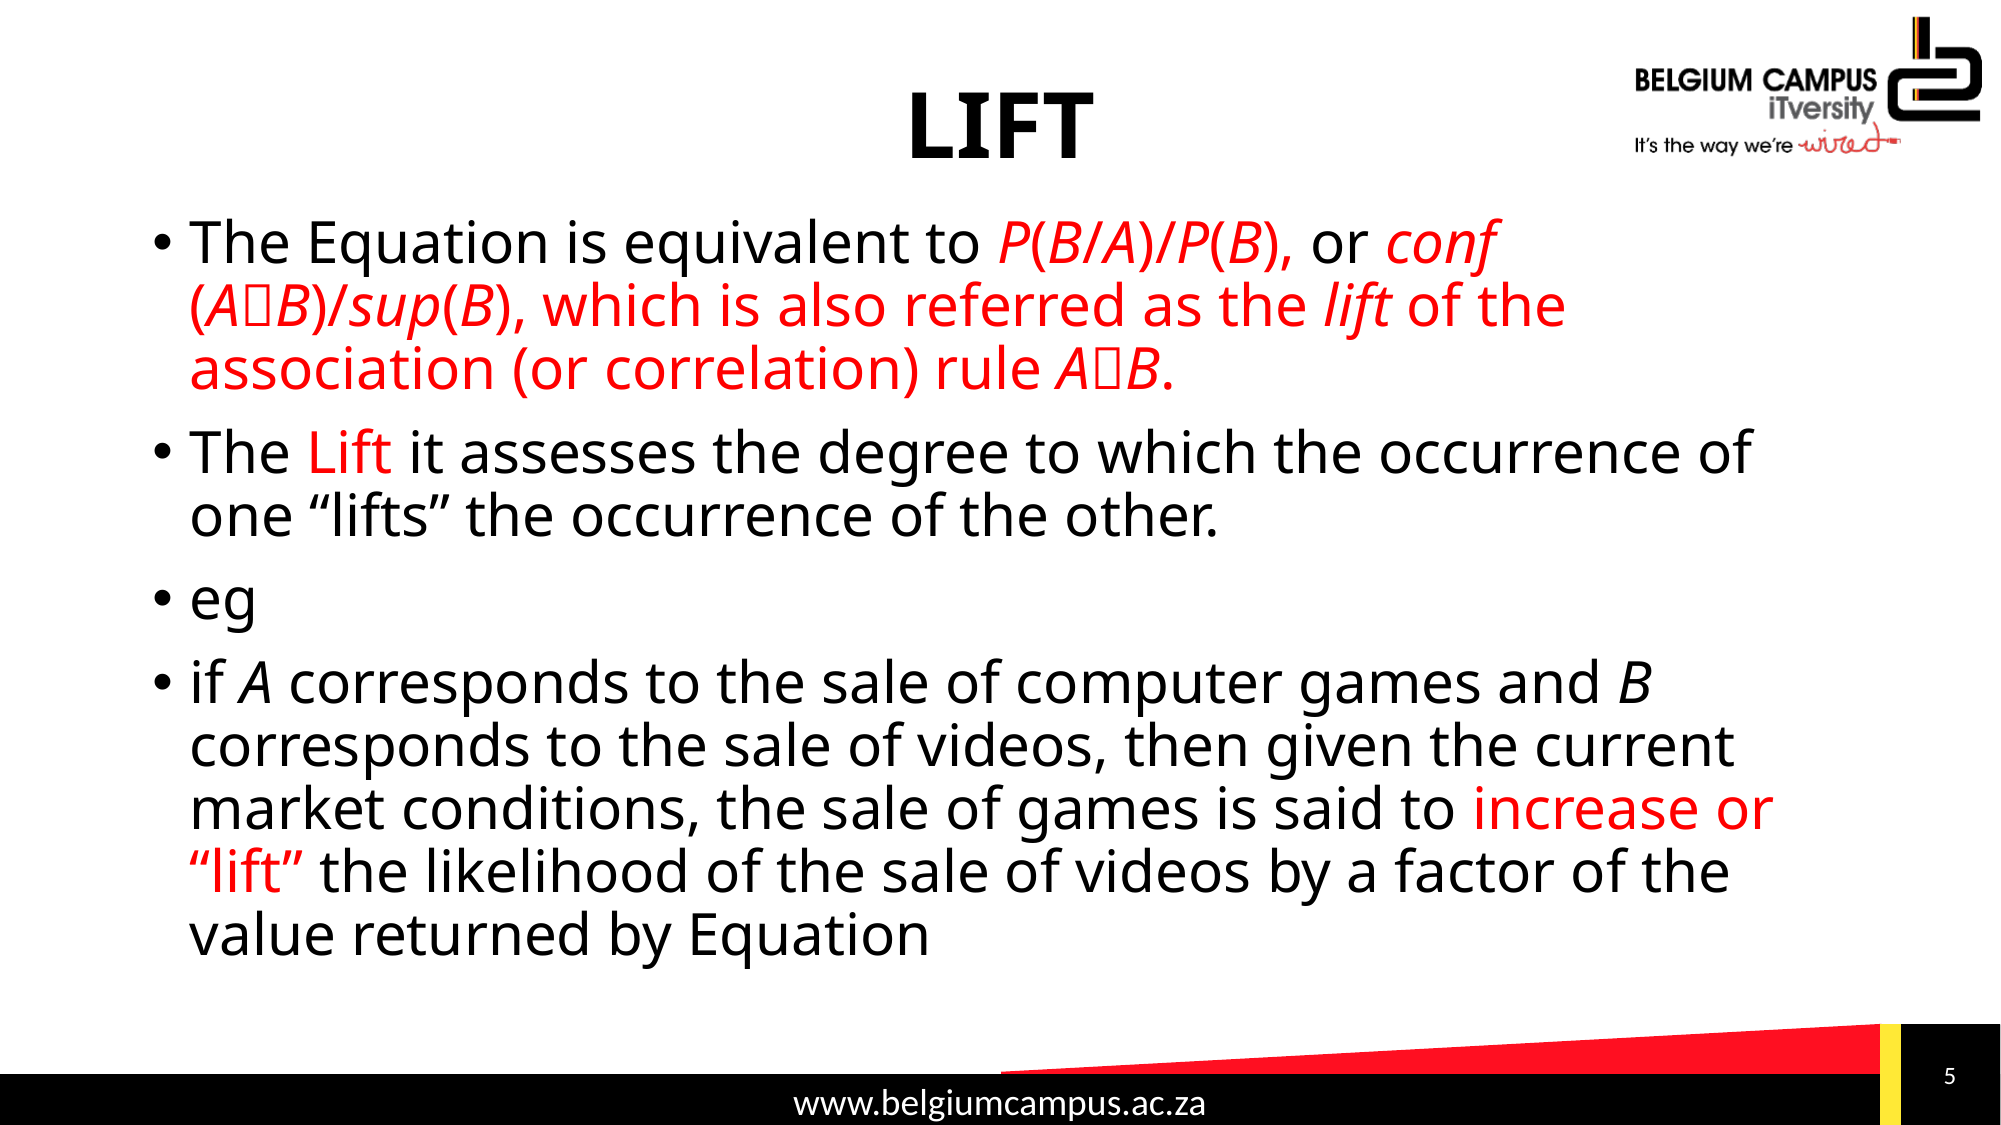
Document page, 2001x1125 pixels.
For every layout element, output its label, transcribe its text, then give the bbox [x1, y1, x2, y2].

picture [1631, 0, 1986, 198]
list The Equation is equivalent to P(B/A)/P(B), or conf (AB)/sup(B), which is also referred as the lift of the association (or correlation) rule AB. The Lift it assesses the degree to which the occurrence of one “lifts” the occurrence of the other. eg if A corresponds to the sale of computer games and B corresponds to the sale of videos, then given the current market conditions, the sale of games is said to increase or “lift” the likelihood of the sale of videos by a factor of the value returned by Equation [137, 205, 1863, 920]
title LIFT [137, 59, 1863, 197]
